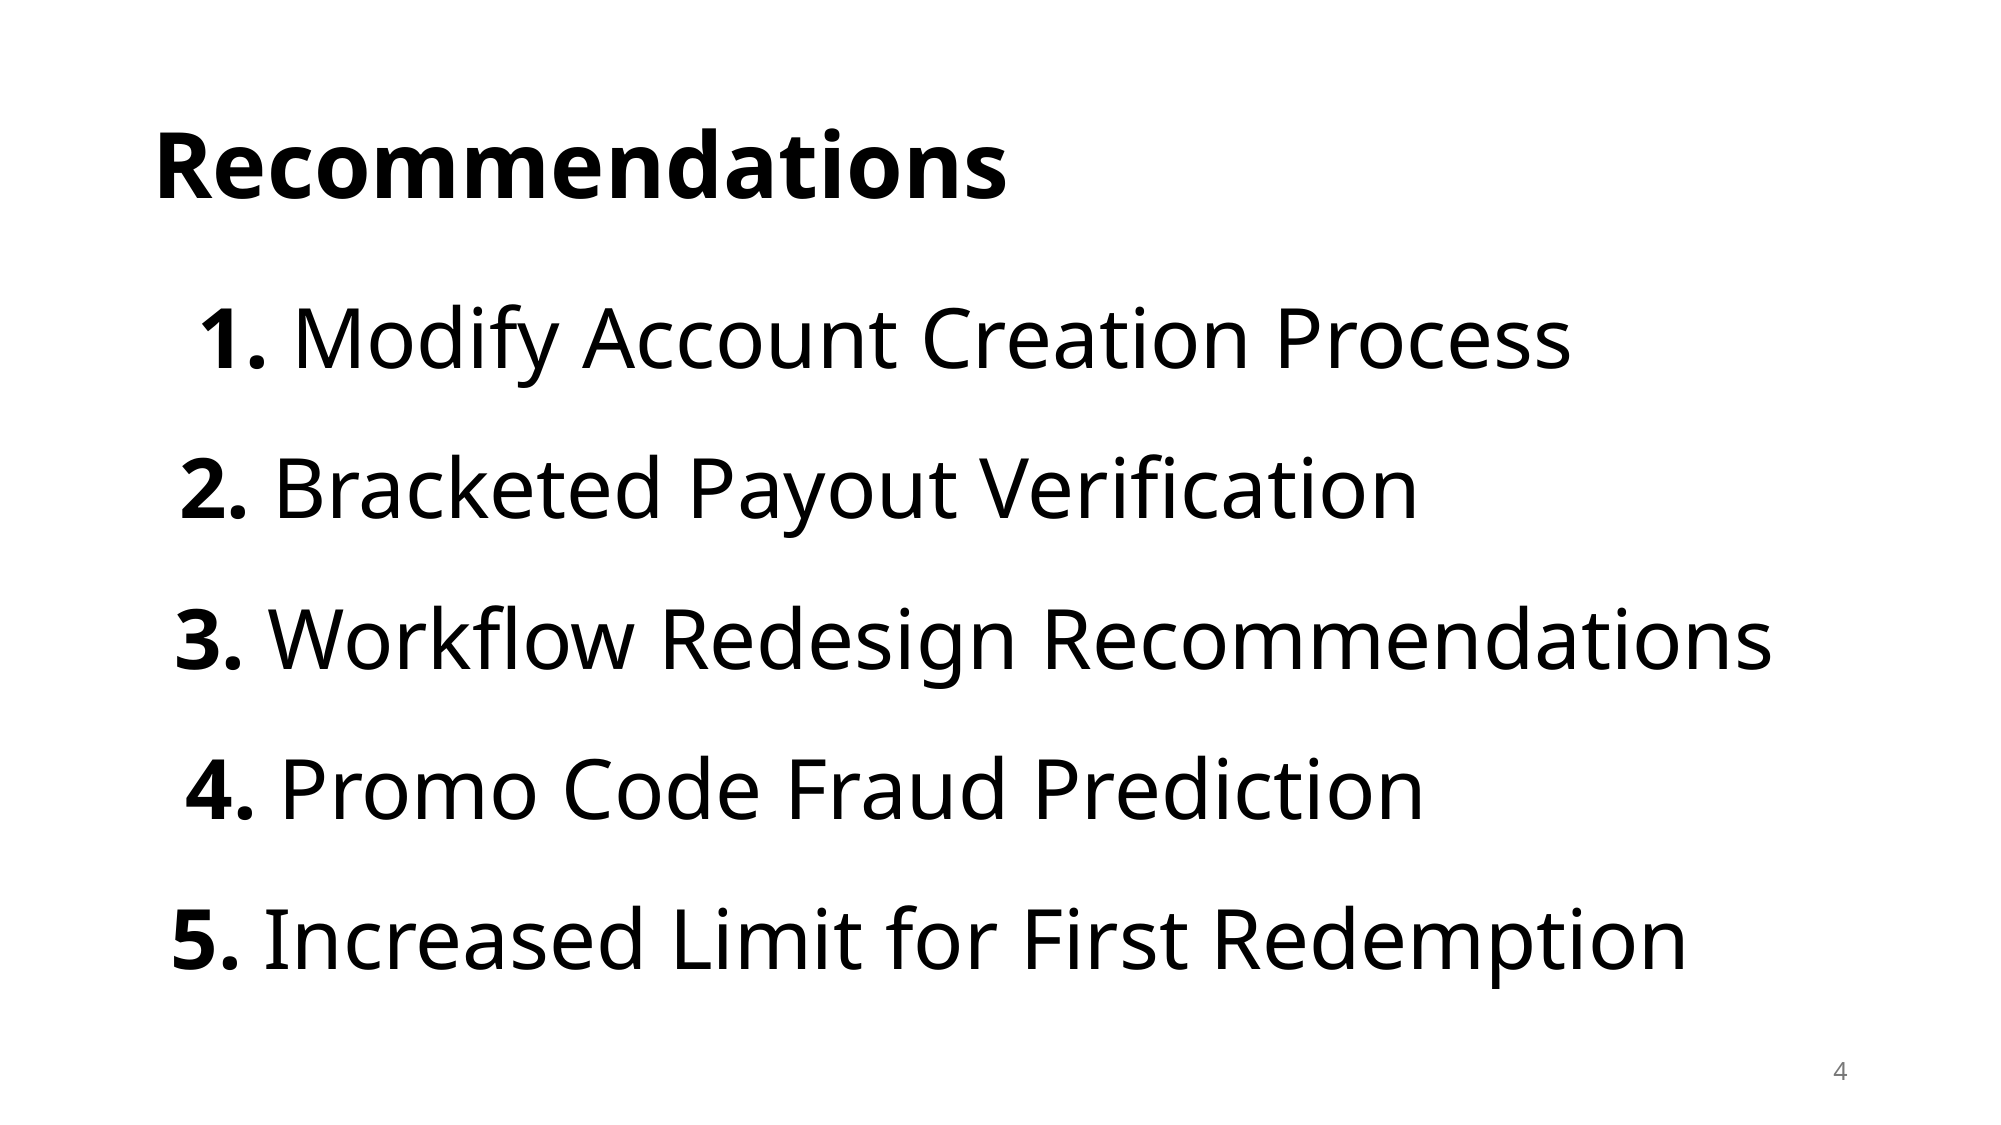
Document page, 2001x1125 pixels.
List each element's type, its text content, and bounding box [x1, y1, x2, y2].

text_box 3. Workflow Redesign Recommendations [159, 578, 1791, 694]
slide_number 4 [1412, 1042, 1863, 1103]
text_box 4. Promo Code Fraud Prediction [171, 729, 1443, 844]
title Recommendations [137, 59, 1863, 278]
text_box 2. Bracketed Payout Verification [164, 428, 1437, 543]
text_box 1. Modify Account Creation Process [183, 277, 1909, 393]
text_box 5. Increased Limit for First Redemption [155, 879, 1728, 994]
